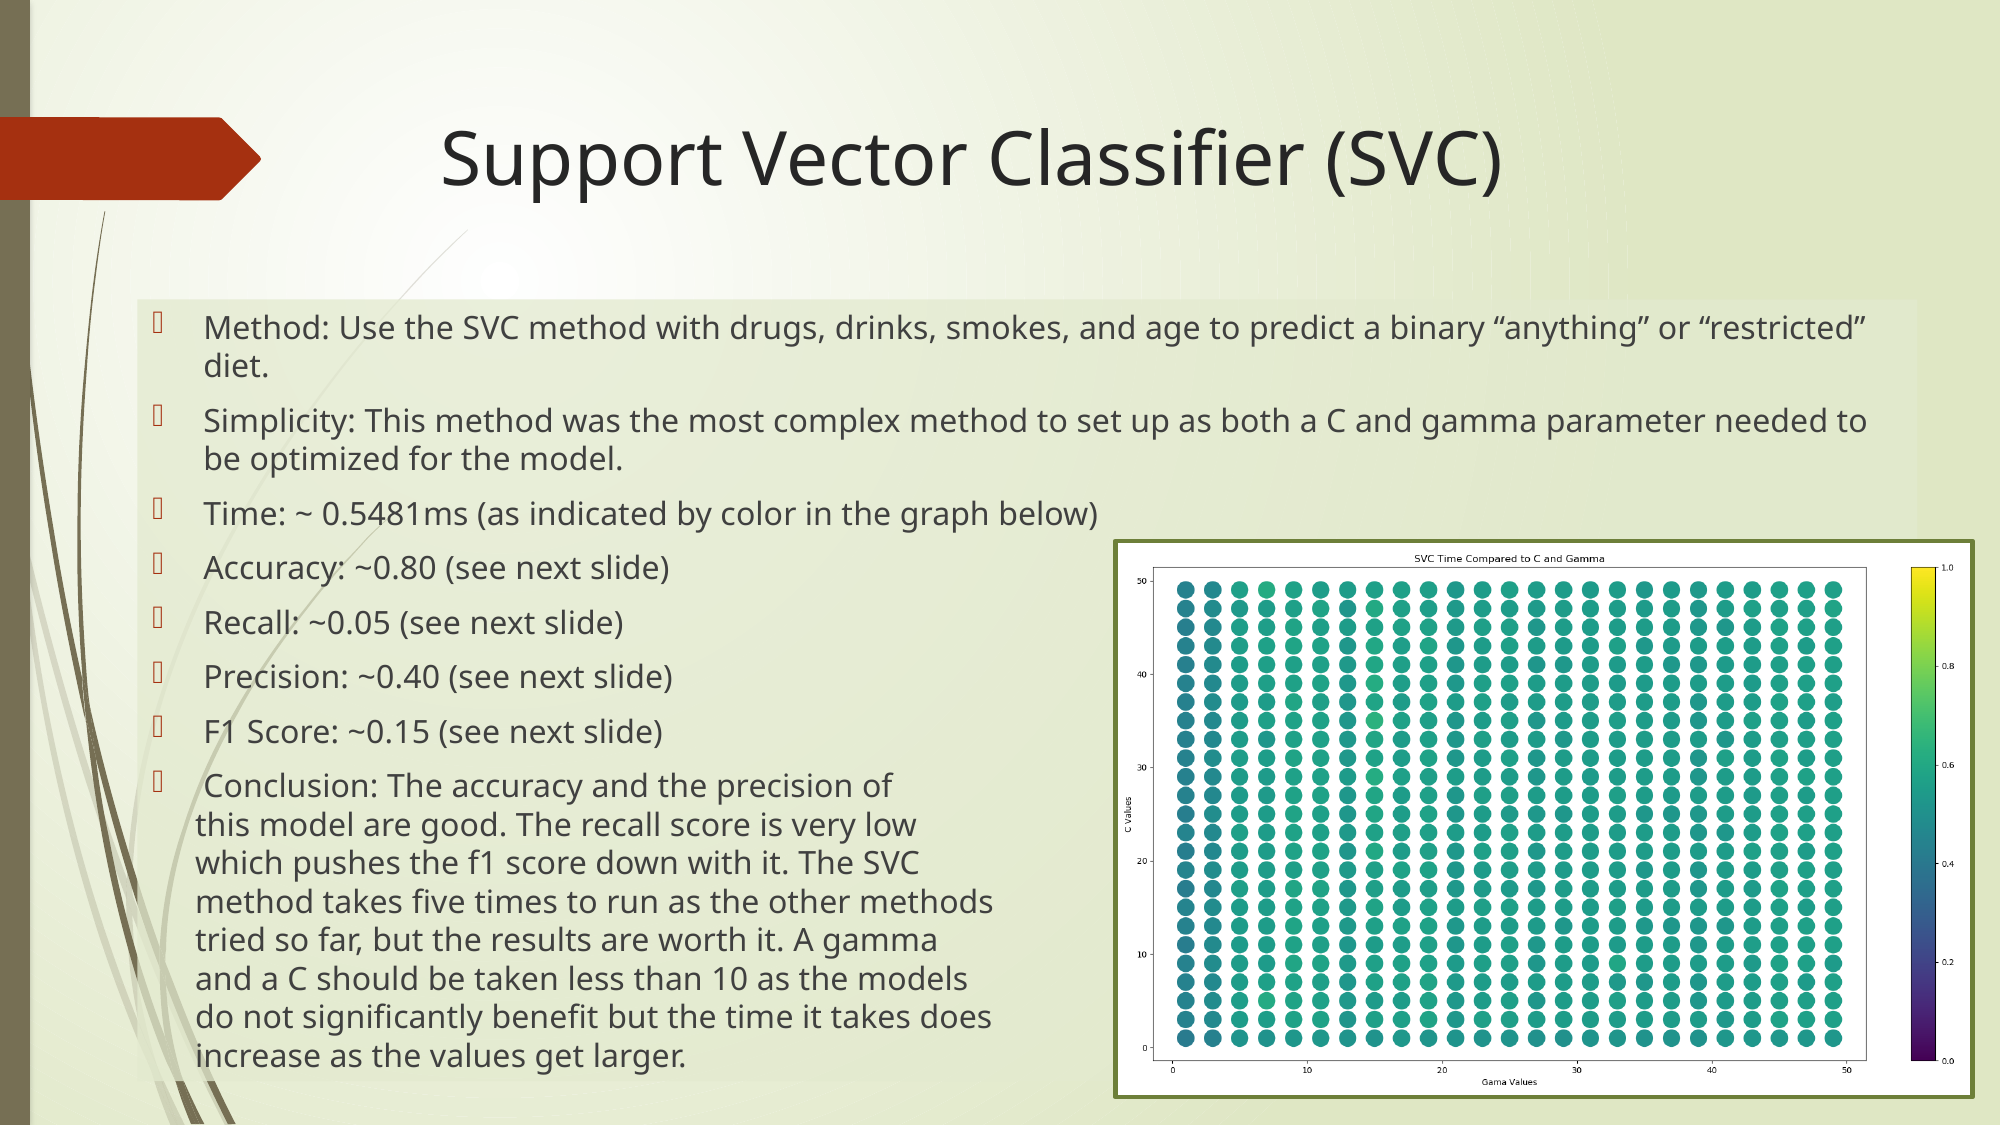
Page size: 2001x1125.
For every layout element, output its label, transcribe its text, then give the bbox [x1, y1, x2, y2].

picture [1117, 542, 1971, 1095]
title Support Vector Classifier (SVC) [425, 102, 1888, 299]
text_box Method: Use the SVC method with drugs, drinks, smokes, and age to predict a binary “anything” or “restricted” diet. Simplicity: This method was the most complex method to set up as both a C and gamma parameter needed to be optimized for the model. Time: ~ 0.5481ms (as indicated by color in the graph below) Accuracy: ~0.80 (see next slide) Recall: ~0.05 (see next slide) Precision: ~0.40 (see next slide) F1 Score: ~0.15 (see next slide) Conclusion: The accuracy and the precision of this model are good. The recall score is very low which pushes the f1 score down with it. The SVC method takes five times to run as the other methods tried so far, but the results are worth it. A gamma and a C should be taken less than 10 as the models do not significantly benefit but the time it takes does increase as the values get larger. [137, 299, 1918, 1082]
